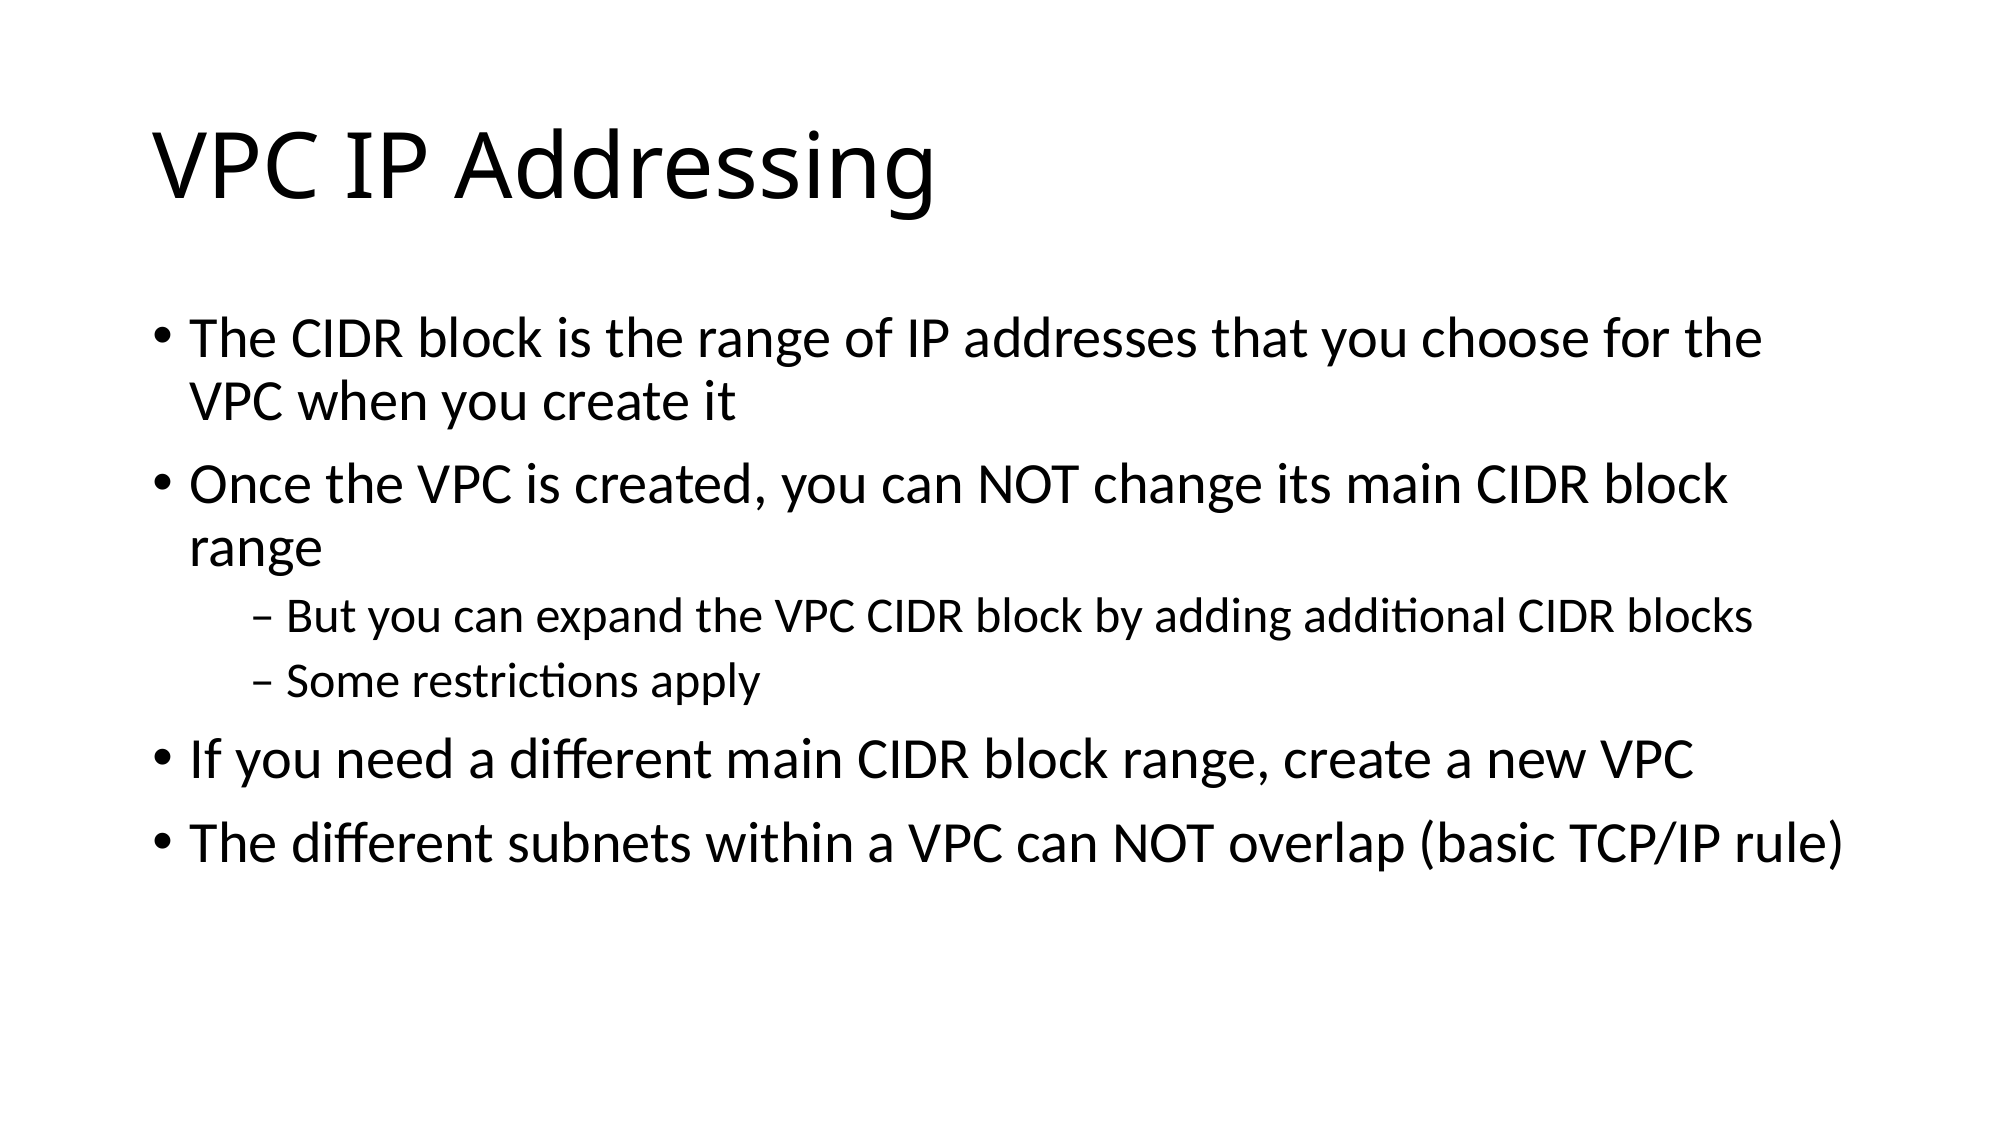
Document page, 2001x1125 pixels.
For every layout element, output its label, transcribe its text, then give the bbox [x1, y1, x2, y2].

title VPC IP Addressing [137, 59, 1863, 278]
list The CIDR block is the range of IP addresses that you choose for the VPC when you create it Once the VPC is created, you can NOT change its main CIDR block range – But you can expand the VPC CIDR block by adding additional CIDR blocks – Some restrictions apply If you need a different main CIDR block range, create a new VPC The different subnets within a VPC can NOT overlap (basic TCP/IP rule) [137, 299, 1863, 1014]
